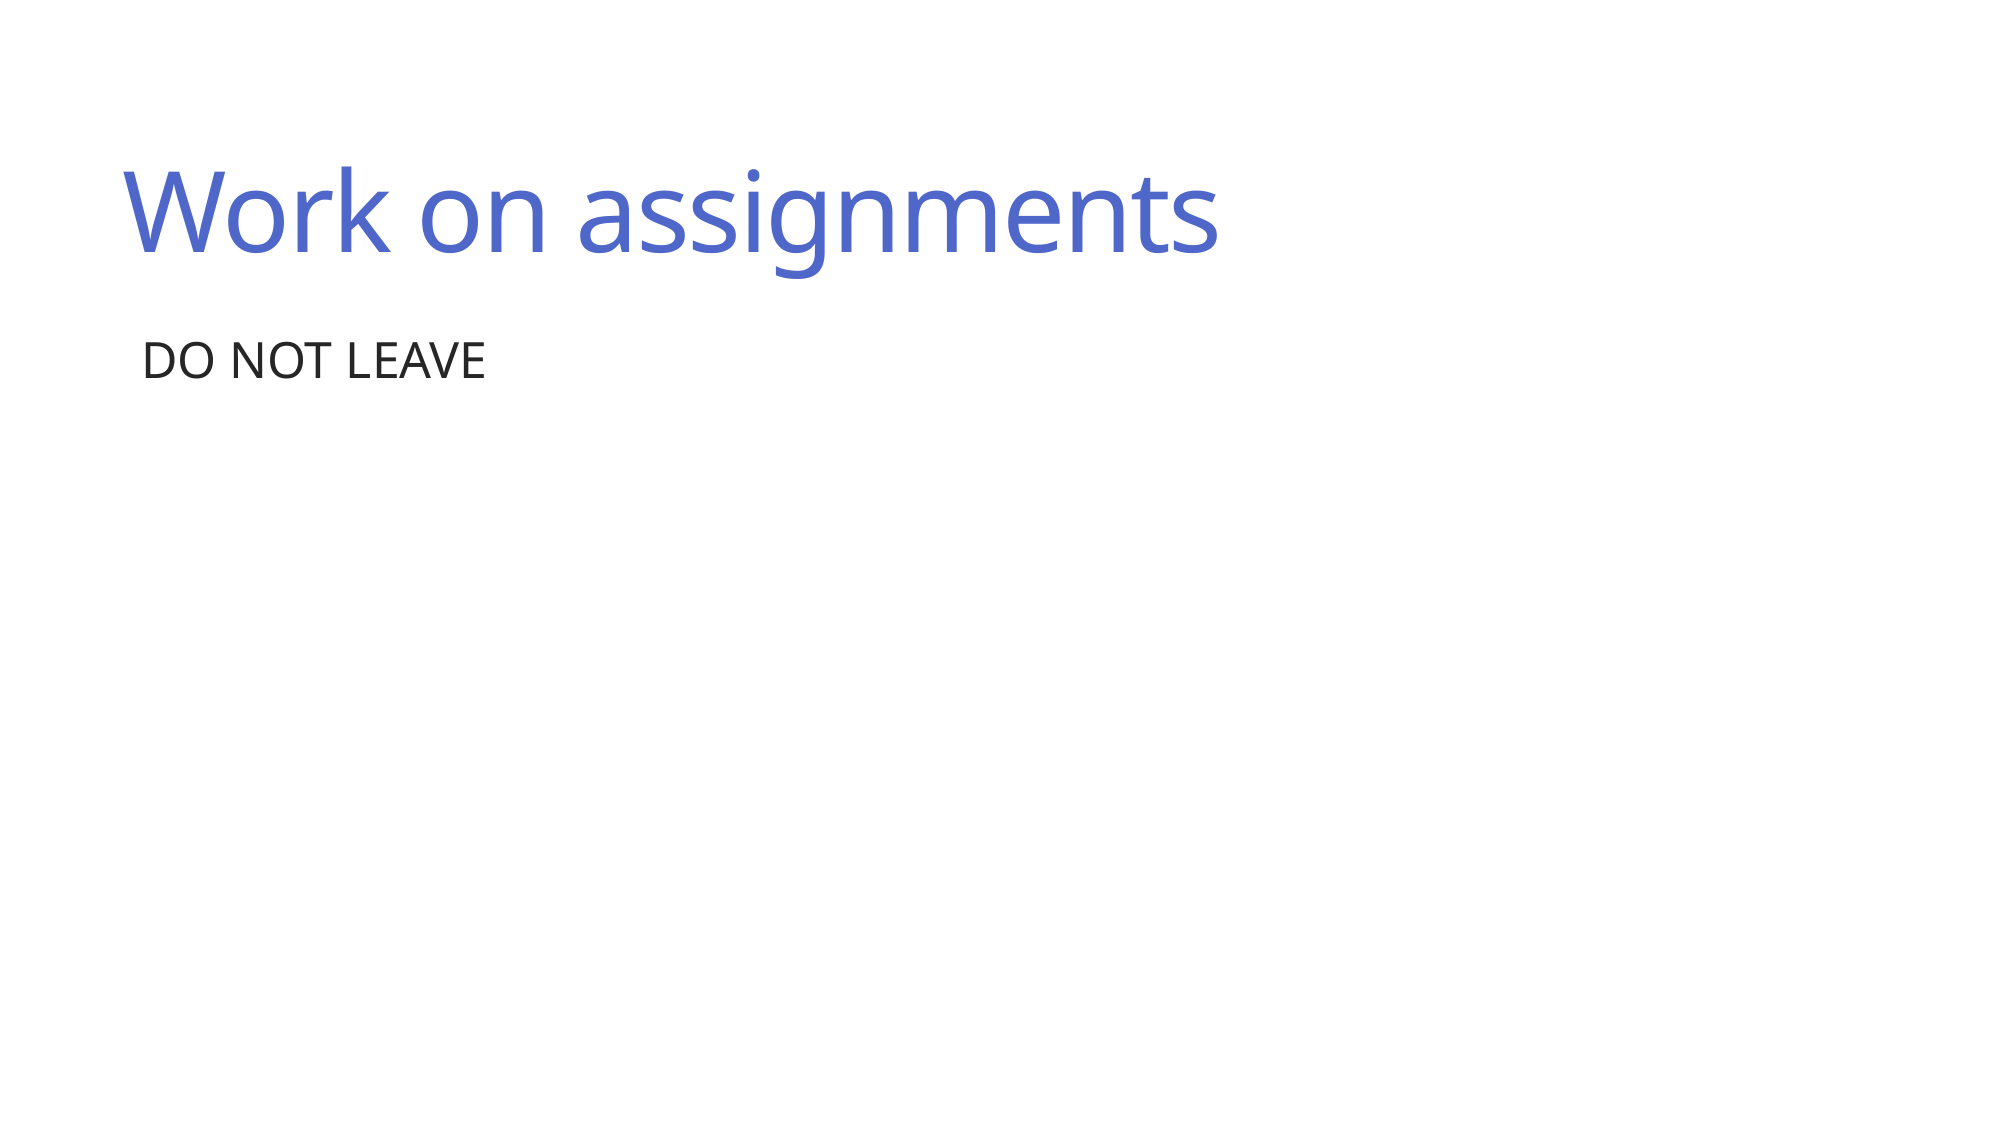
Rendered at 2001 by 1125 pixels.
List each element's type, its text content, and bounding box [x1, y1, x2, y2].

list DO NOT LEAVE [111, 329, 1876, 948]
title Work on assignments [107, 81, 1875, 354]
